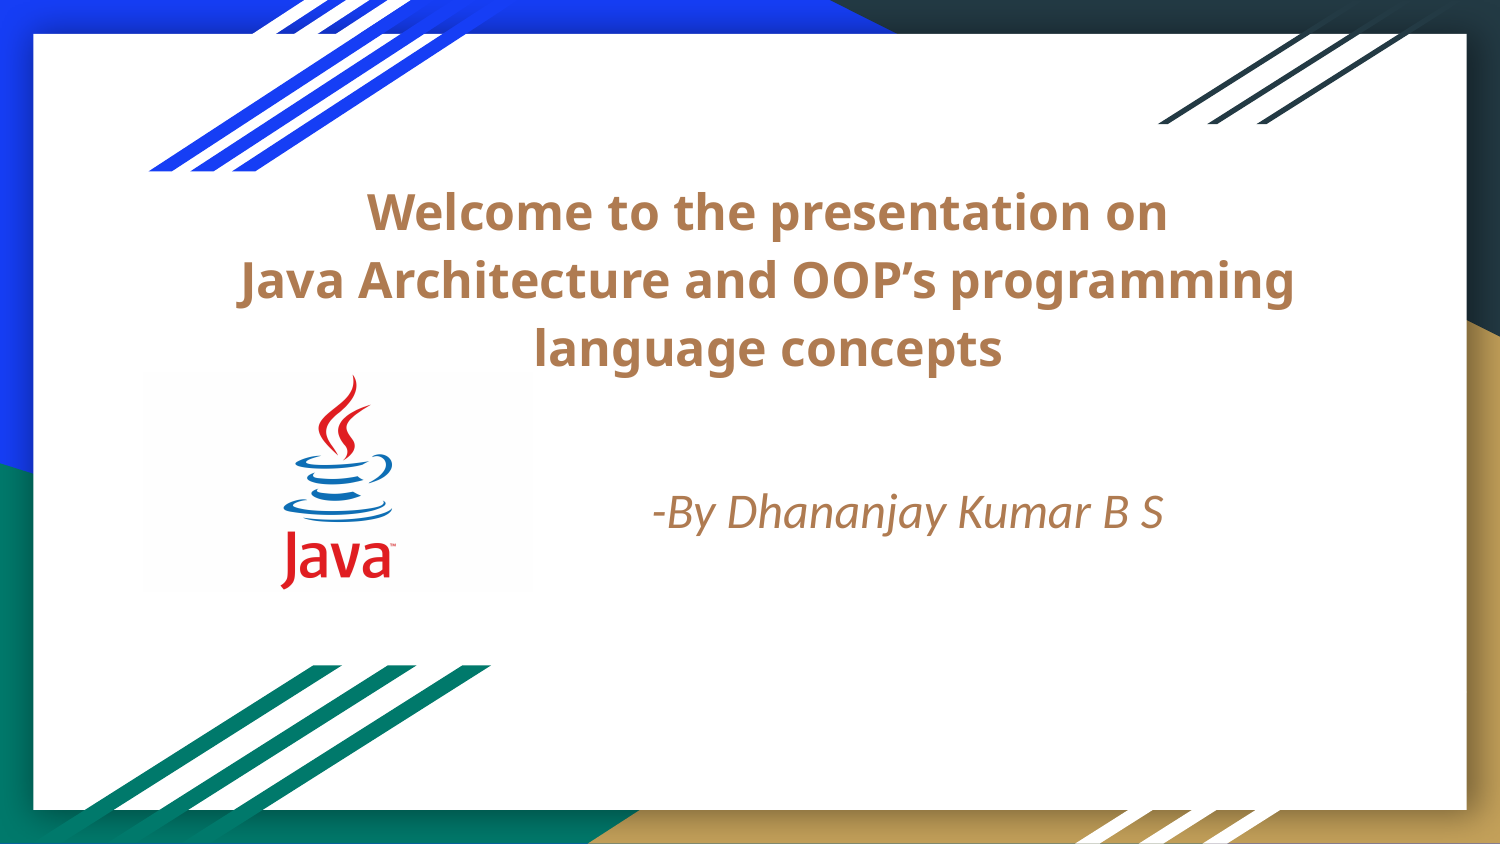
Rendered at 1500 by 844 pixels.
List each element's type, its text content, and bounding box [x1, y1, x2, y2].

title Welcome to the presentation on Java Architecture and OOP’s programming language concepts [180, 148, 1357, 410]
subtitle -By Dhananjay Kumar B S [537, 475, 1190, 592]
picture [143, 372, 534, 592]
